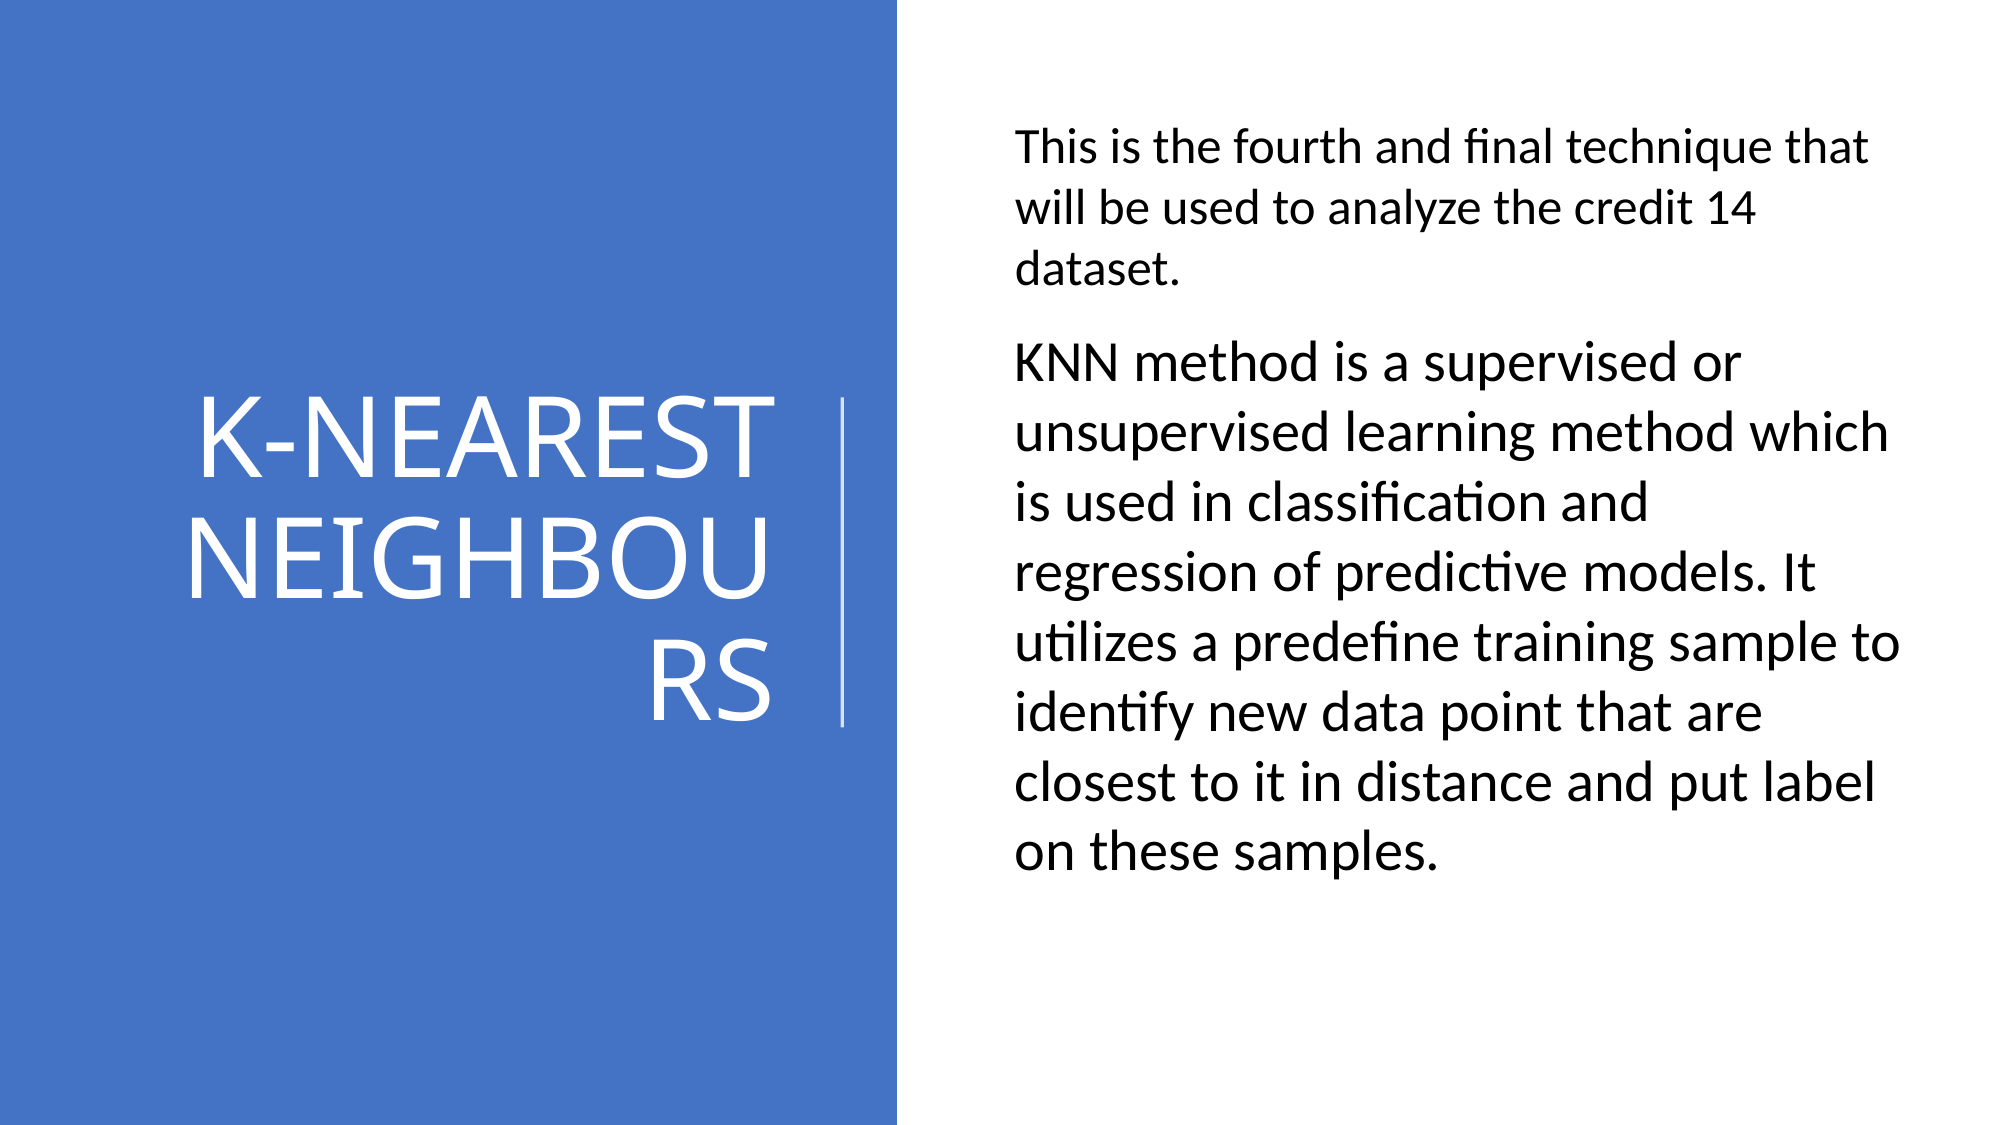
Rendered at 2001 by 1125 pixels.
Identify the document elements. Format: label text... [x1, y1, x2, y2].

text_box K-NEAREST NEIGHBOURS [106, 104, 791, 1020]
text_box KNN method is a supervised or unsupervised learning method which is used in classification and regression of predictive models. It utilizes a predefine training sample to identify new data point that are closest to it in distance and put label on these samples. [999, 316, 1919, 1019]
text_box This is the fourth and final technique that will be used to analyze the credit 14 dataset. [999, 104, 1932, 305]
text_box [0, 0, 898, 1125]
